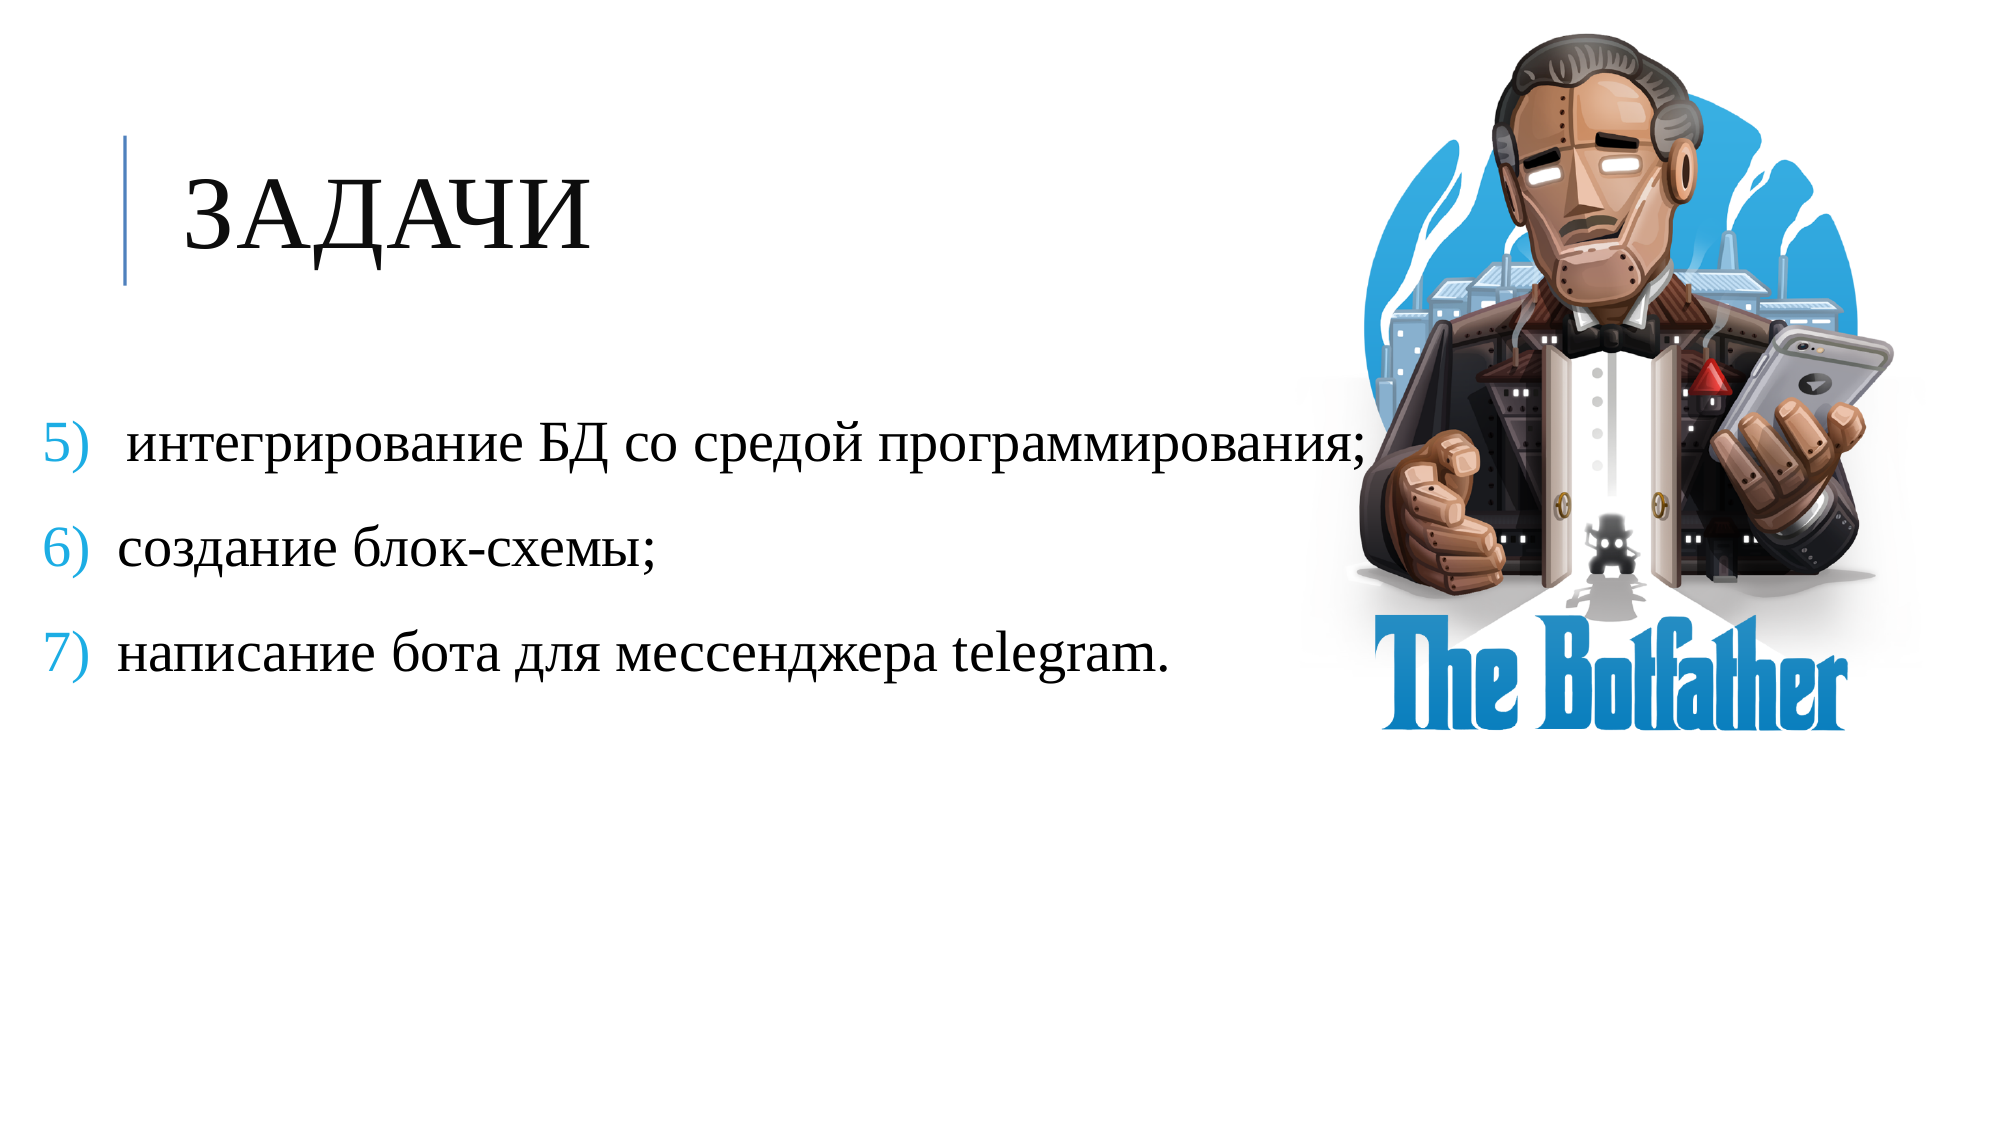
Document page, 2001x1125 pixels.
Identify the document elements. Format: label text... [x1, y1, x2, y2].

text_box интегрирование БД со средой программирования; создание блок-схемы; написание бота для мессенджера telegram. [35, 360, 1216, 728]
text_box Задачи [168, 96, 1216, 342]
picture [1221, 0, 2000, 778]
